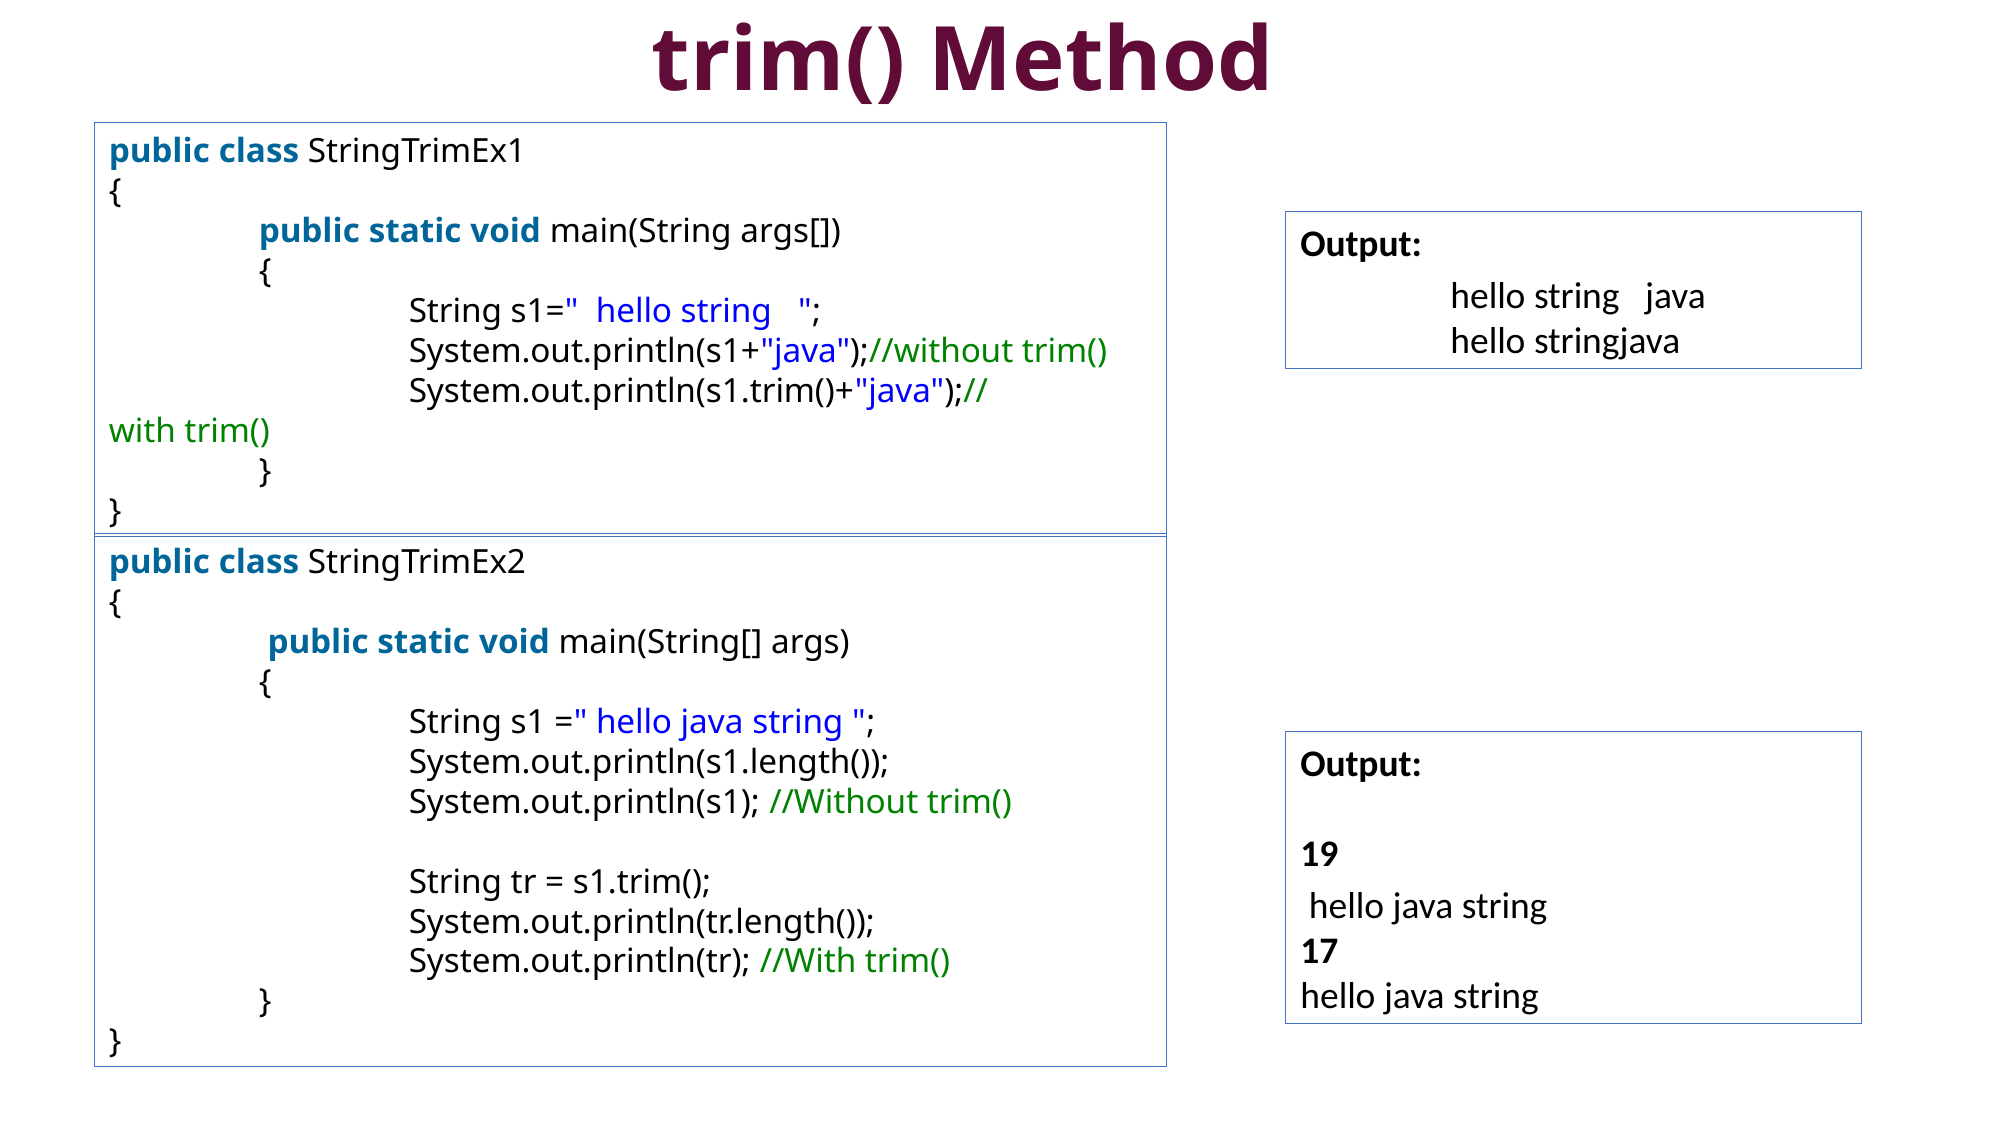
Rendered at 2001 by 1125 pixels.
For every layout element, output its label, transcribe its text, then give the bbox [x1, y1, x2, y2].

text_box public class StringTrimEx1 { public static void main(String args[]) { String s1=" hello string "; System.out.println(s1+"java");//without trim() System.out.println(s1.trim()+"java");//with trim() } } [94, 122, 1167, 533]
title trim() Method [65, 6, 1861, 118]
text_box public class StringTrimEx2 { public static void main(String[] args) { String s1 =" hello java string "; System.out.println(s1.length()); System.out.println(s1); //Without trim() String tr = s1.trim(); System.out.println(tr.length()); System.out.println(tr); //With trim() } } [94, 533, 1167, 1067]
text_box Output: 19 hello java string 17 hello java string [1285, 731, 1862, 1024]
text_box Output: hello string java hello stringjava [1285, 211, 1862, 369]
